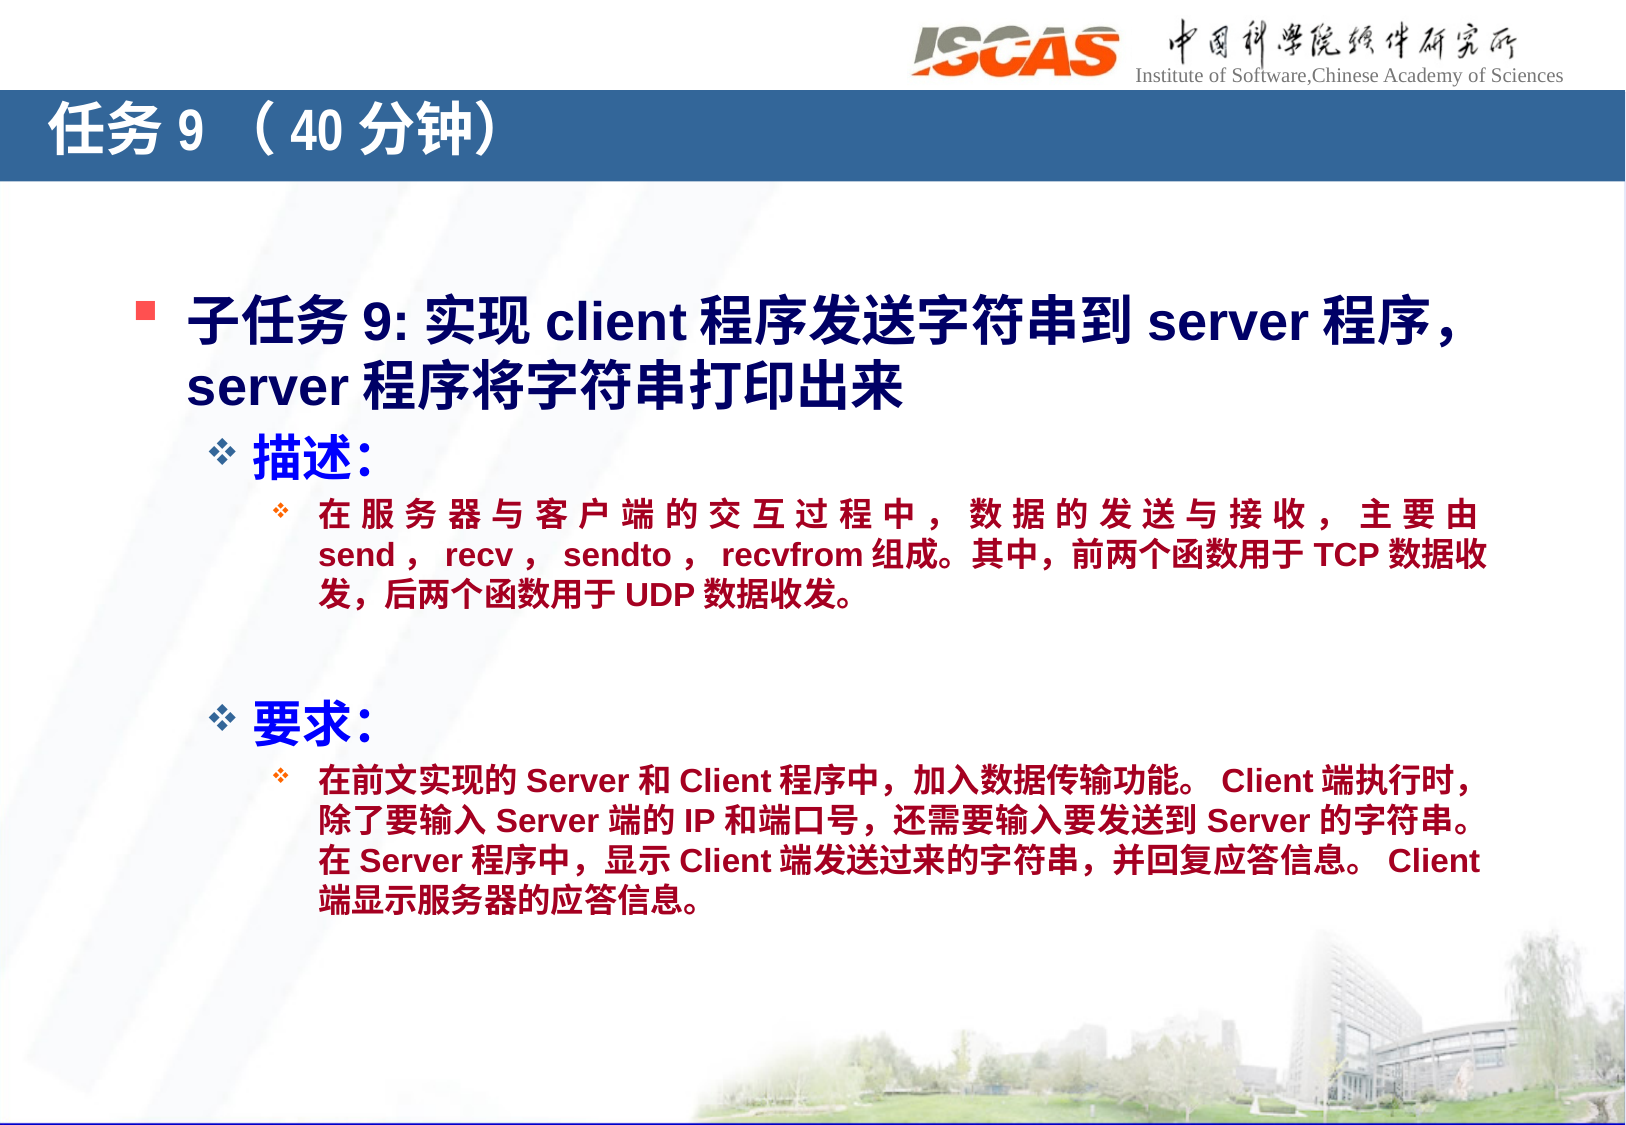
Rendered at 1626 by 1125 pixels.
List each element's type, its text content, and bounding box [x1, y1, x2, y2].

title 任务9（40分钟） [0, 90, 1625, 182]
picture [907, 18, 1132, 87]
picture [1166, 15, 1519, 71]
list 子任务9:实现client程序发送字符串到server程序，server程序将字符串打印出来 描述： 在服务器与客户端的交互过程中，数据的发送与接收，主要由send，recv，sendto，recvfrom组成。其中，前两个函数用于TCP数据收发，后两个函数用于UDP数据收发。 要求： 在前文实现的Server和Client程序中，加入数据传输功能。Client端执行时，除了要输入Server端的IP和端口号，还需要输入要发送到Server的字符串。在Server程序中，显示Client端发送过来的字符串，并回复应答信息。Client端显示服务器的应答信息。 [115, 278, 1504, 1113]
picture [0, 92, 1626, 1125]
